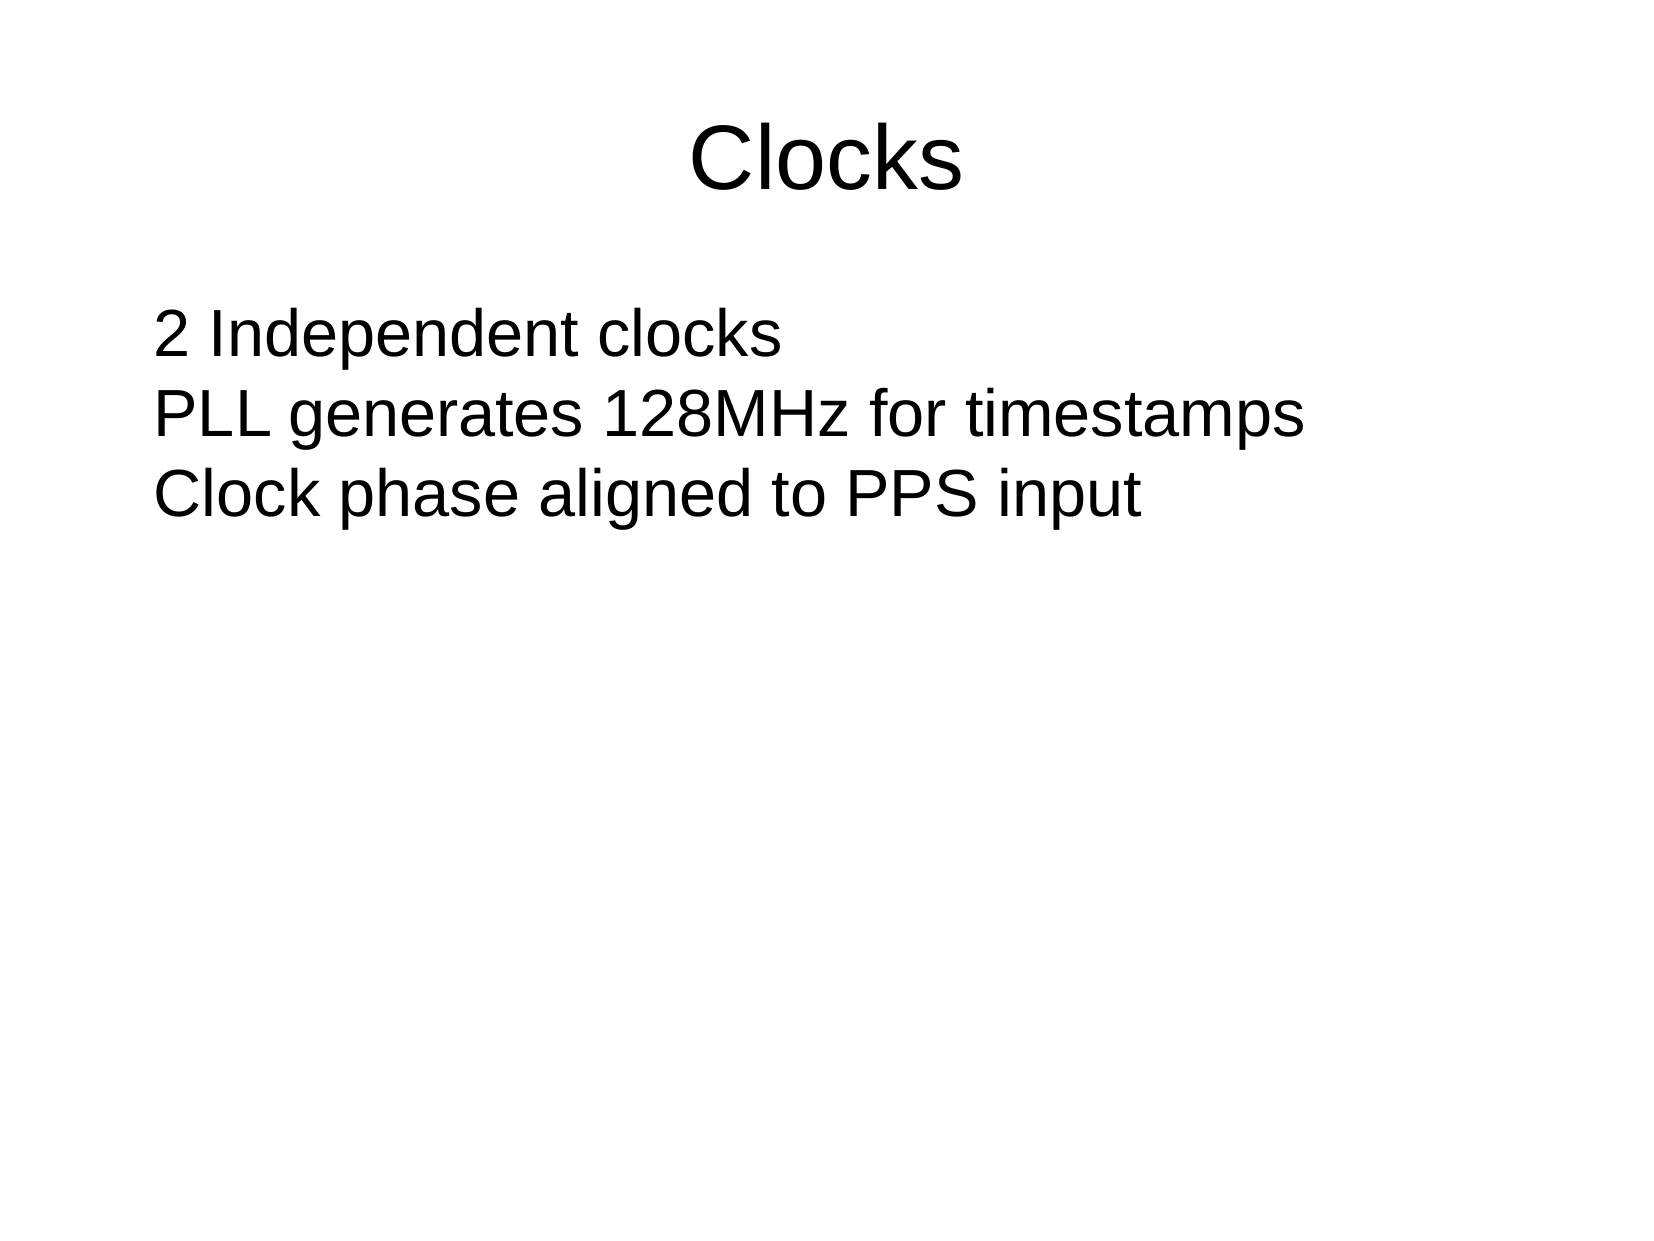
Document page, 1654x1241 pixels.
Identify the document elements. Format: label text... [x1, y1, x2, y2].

text_box 2 Independent clocks PLL generates 128MHz for timestamps Clock phase aligned to PPS input [82, 290, 1571, 1010]
text_box Clocks [82, 49, 1571, 257]
